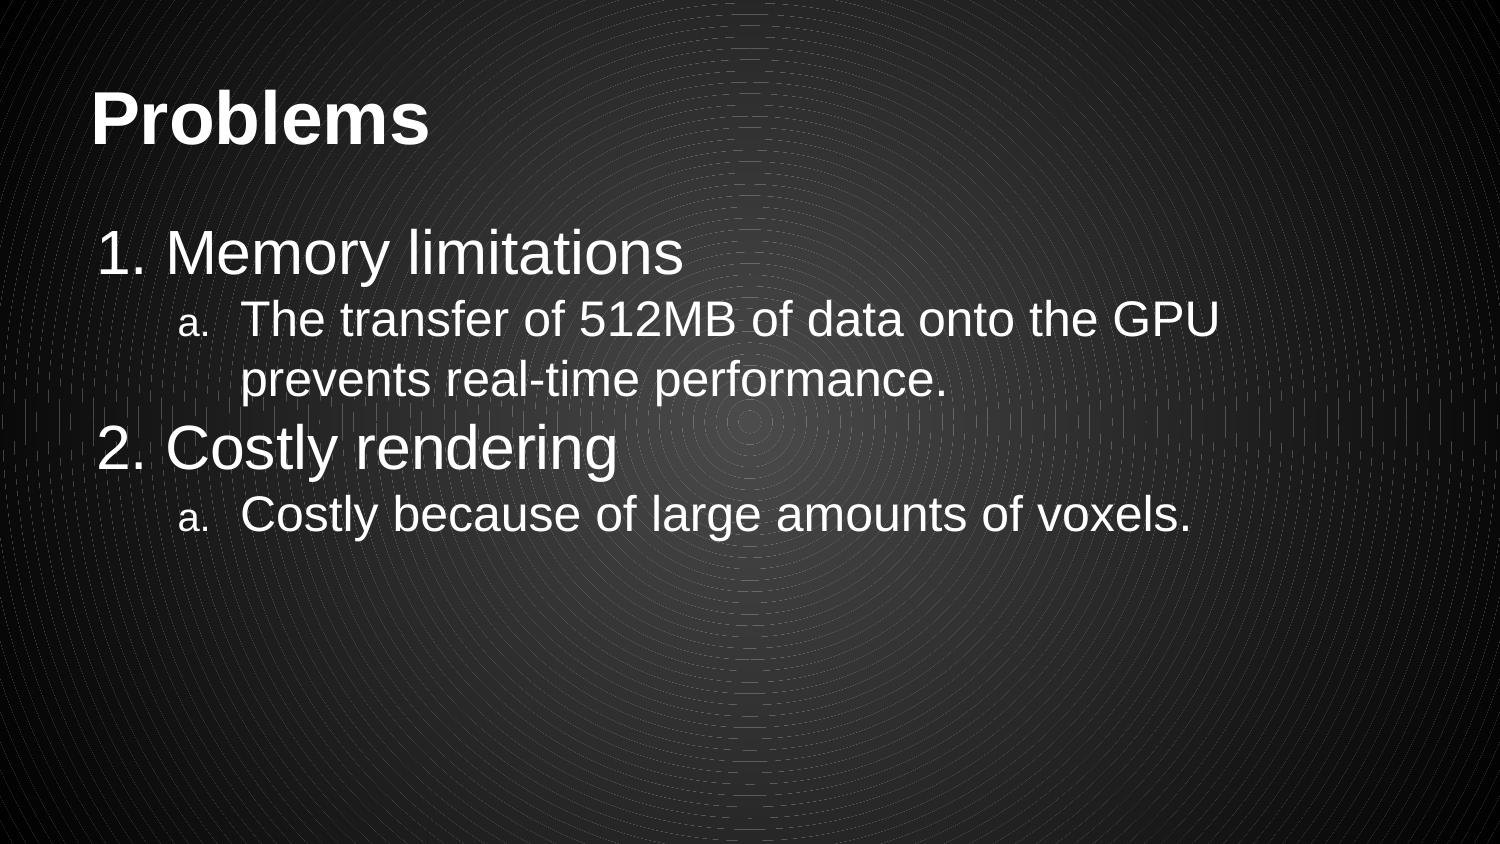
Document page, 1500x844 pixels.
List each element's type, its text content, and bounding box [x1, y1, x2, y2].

list Memory limitations The transfer of 512MB of data onto the GPU prevents real-time performance. Costly rendering Costly because of large amounts of voxels. [75, 196, 1425, 808]
title Problems [75, 33, 1425, 175]
